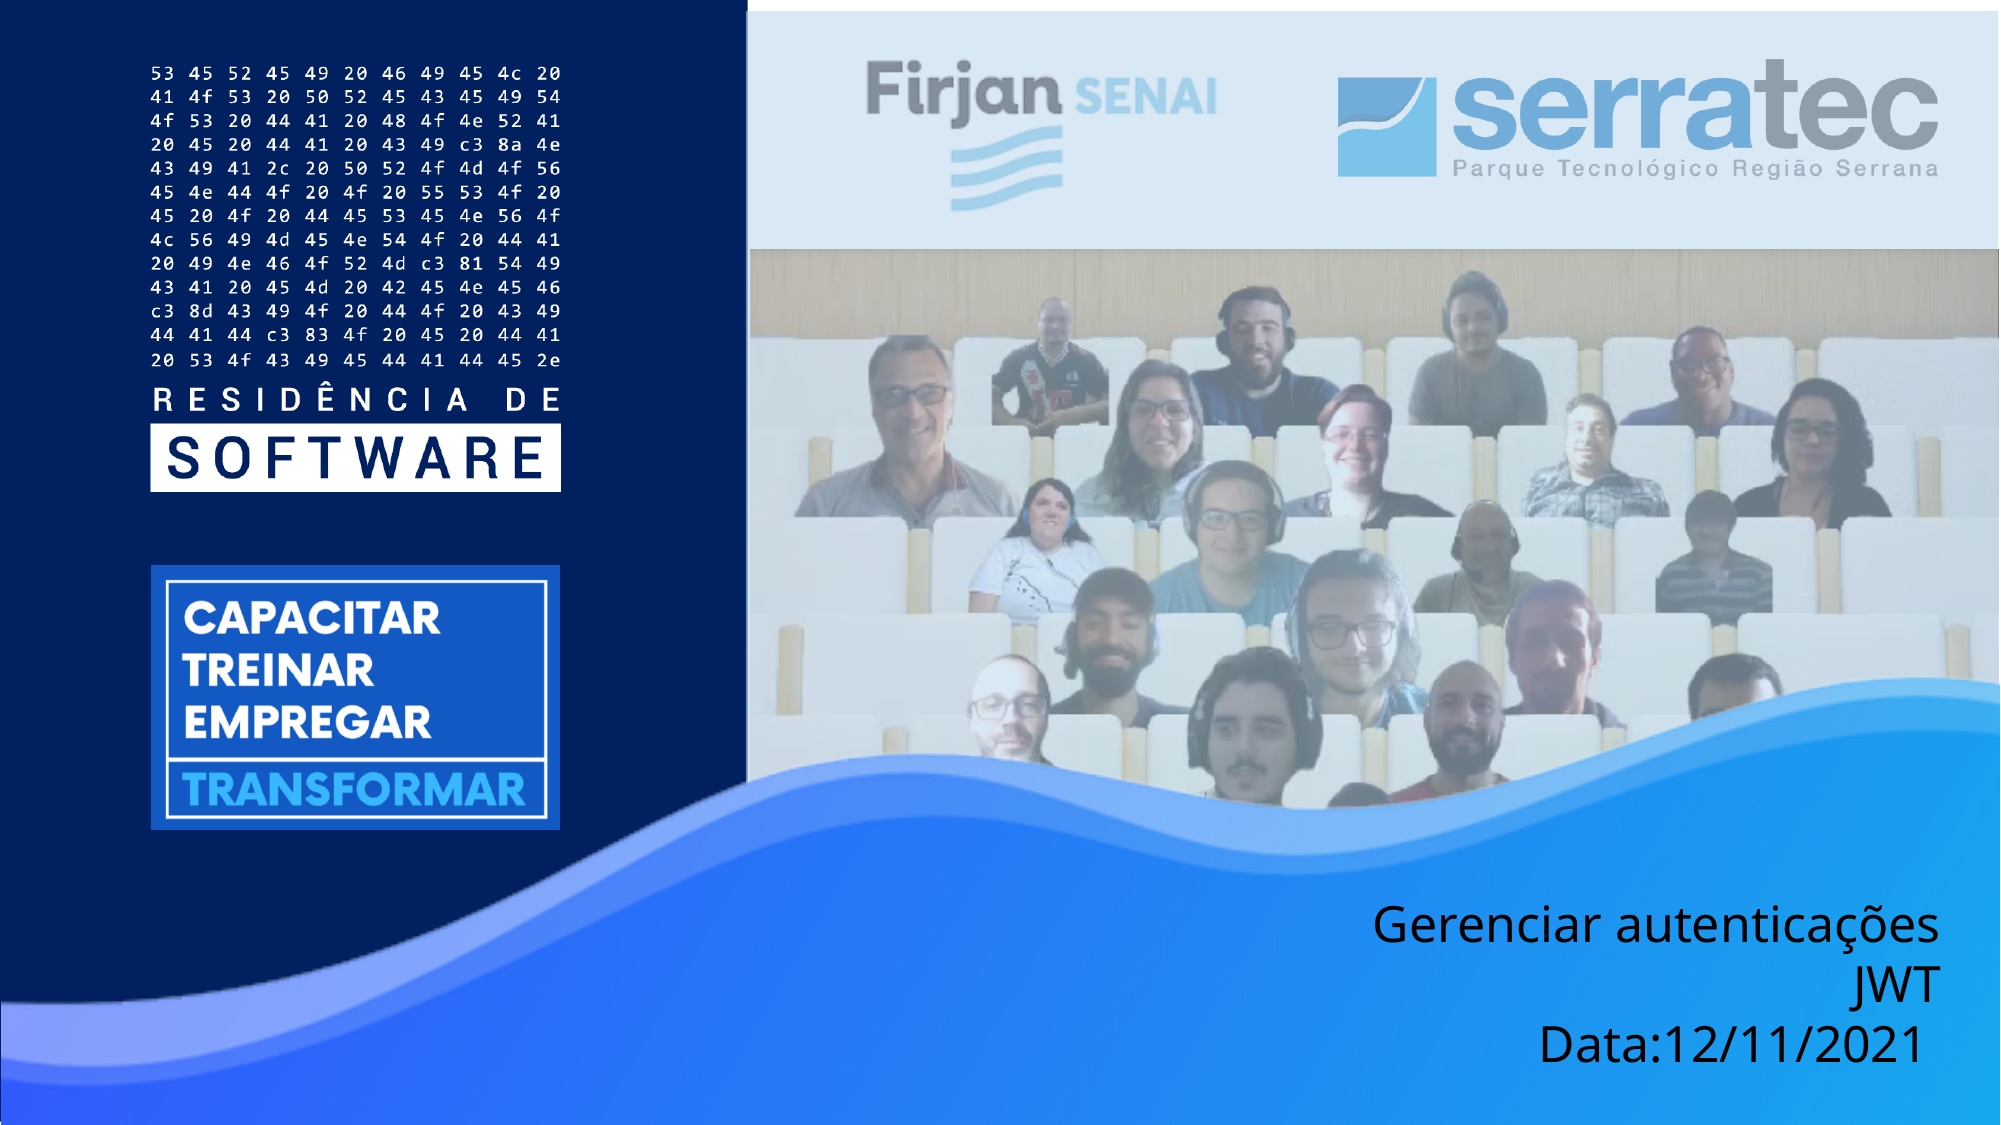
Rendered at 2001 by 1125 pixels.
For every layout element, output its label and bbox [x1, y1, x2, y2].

picture [106, 34, 626, 549]
text_box [1255, 10, 1999, 249]
picture [1, 0, 2000, 1125]
picture [1338, 59, 1938, 180]
text_box [0, 0, 749, 1123]
text_box [745, 10, 828, 645]
